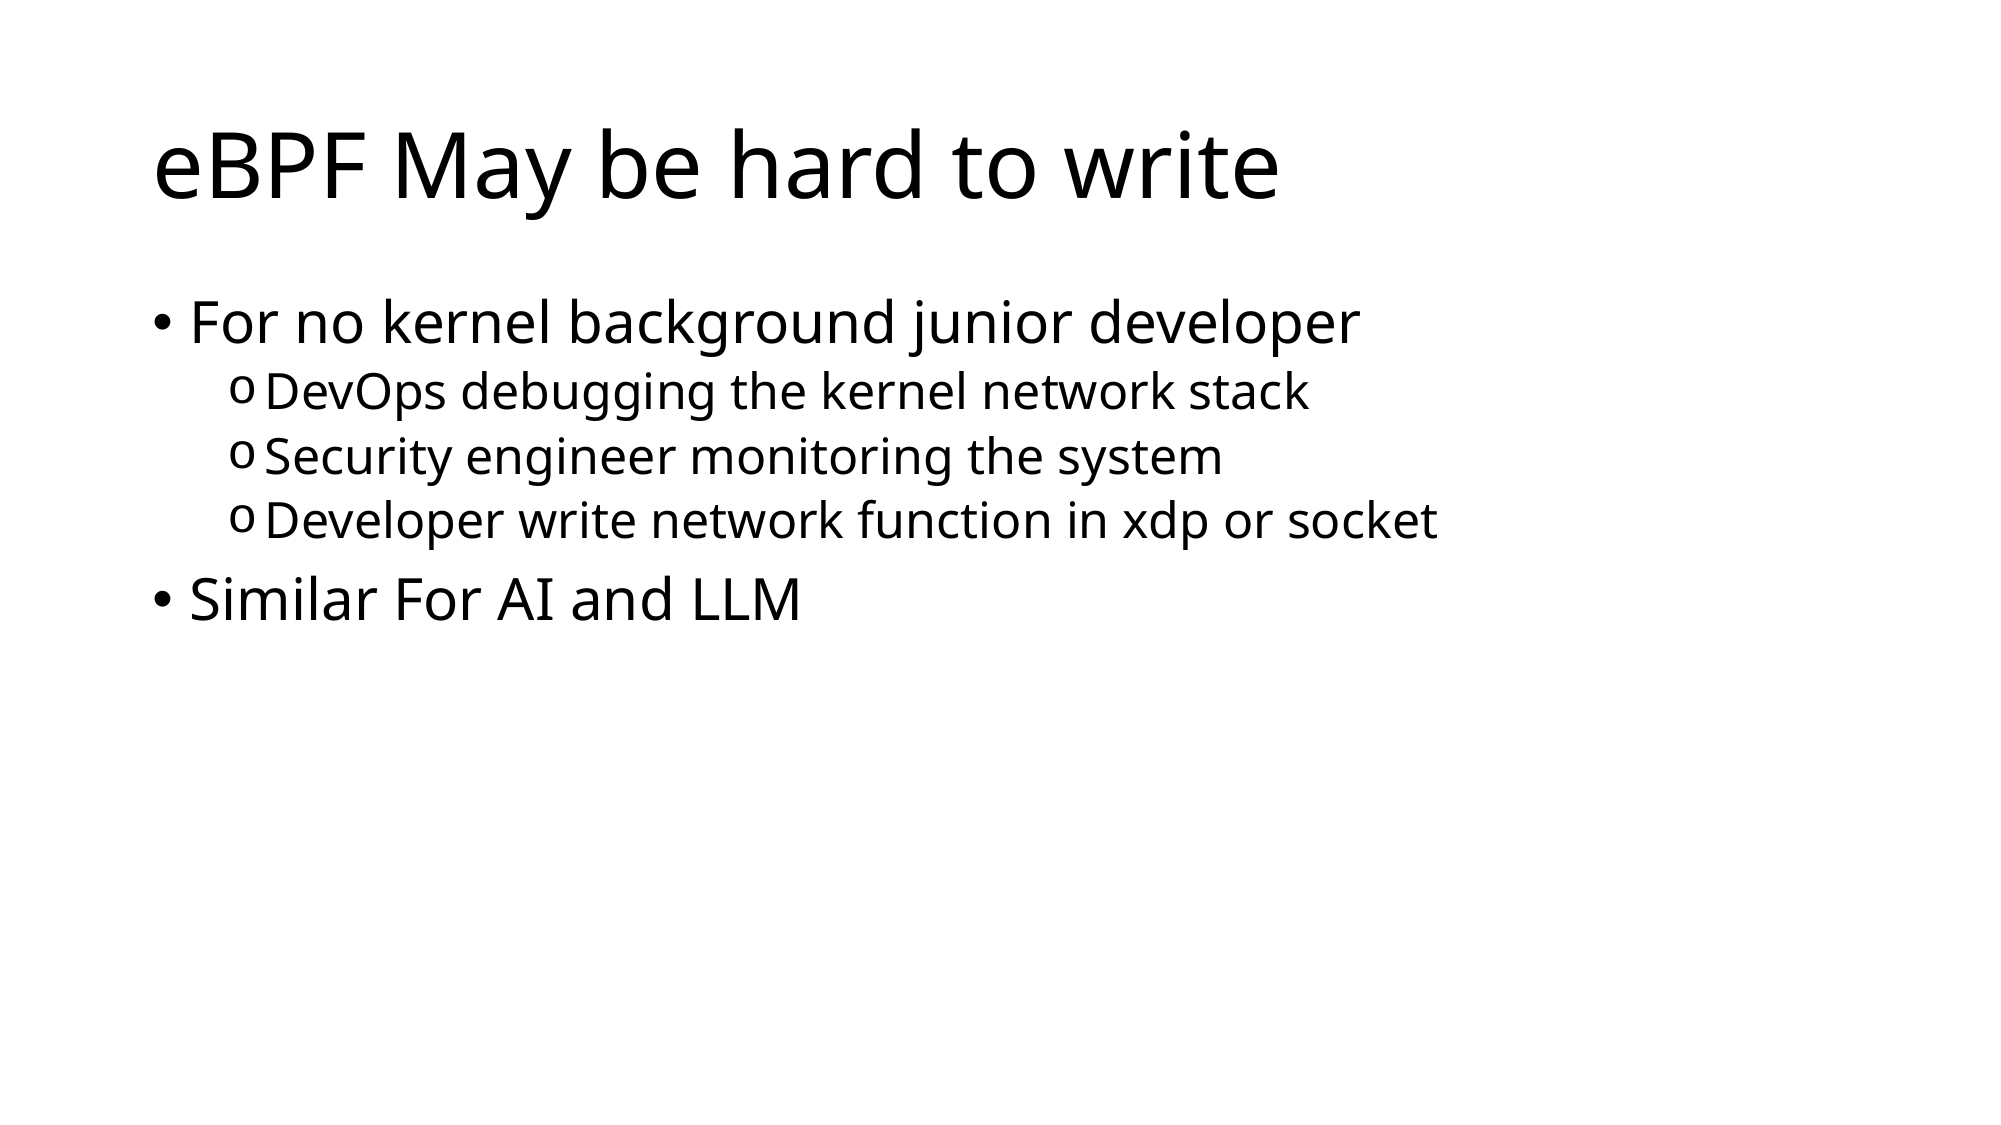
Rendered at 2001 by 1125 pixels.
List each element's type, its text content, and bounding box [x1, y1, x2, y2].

list For no kernel background junior developer DevOps debugging the kernel network stack Security engineer monitoring the system Developer write network function in xdp or socket Similar For AI and LLM [137, 285, 1572, 813]
title eBPF May be hard to write [137, 59, 1863, 278]
